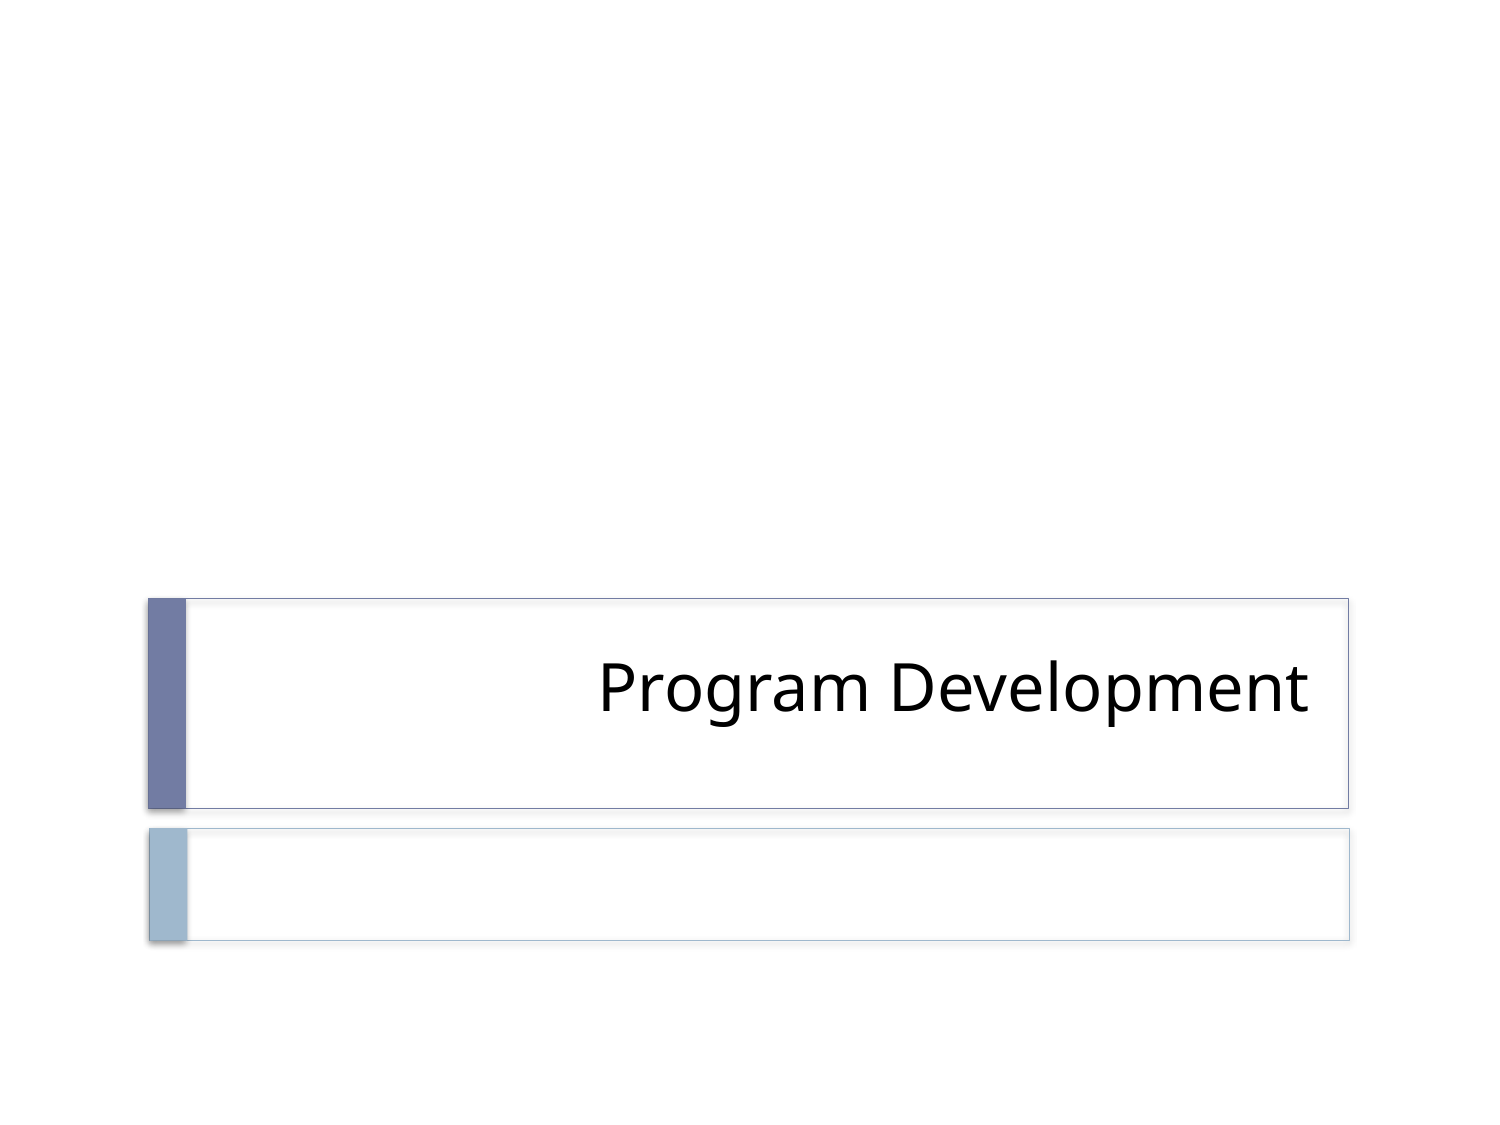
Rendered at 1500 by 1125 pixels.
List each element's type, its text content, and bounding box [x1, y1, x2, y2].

title Program Development [200, 637, 1325, 800]
